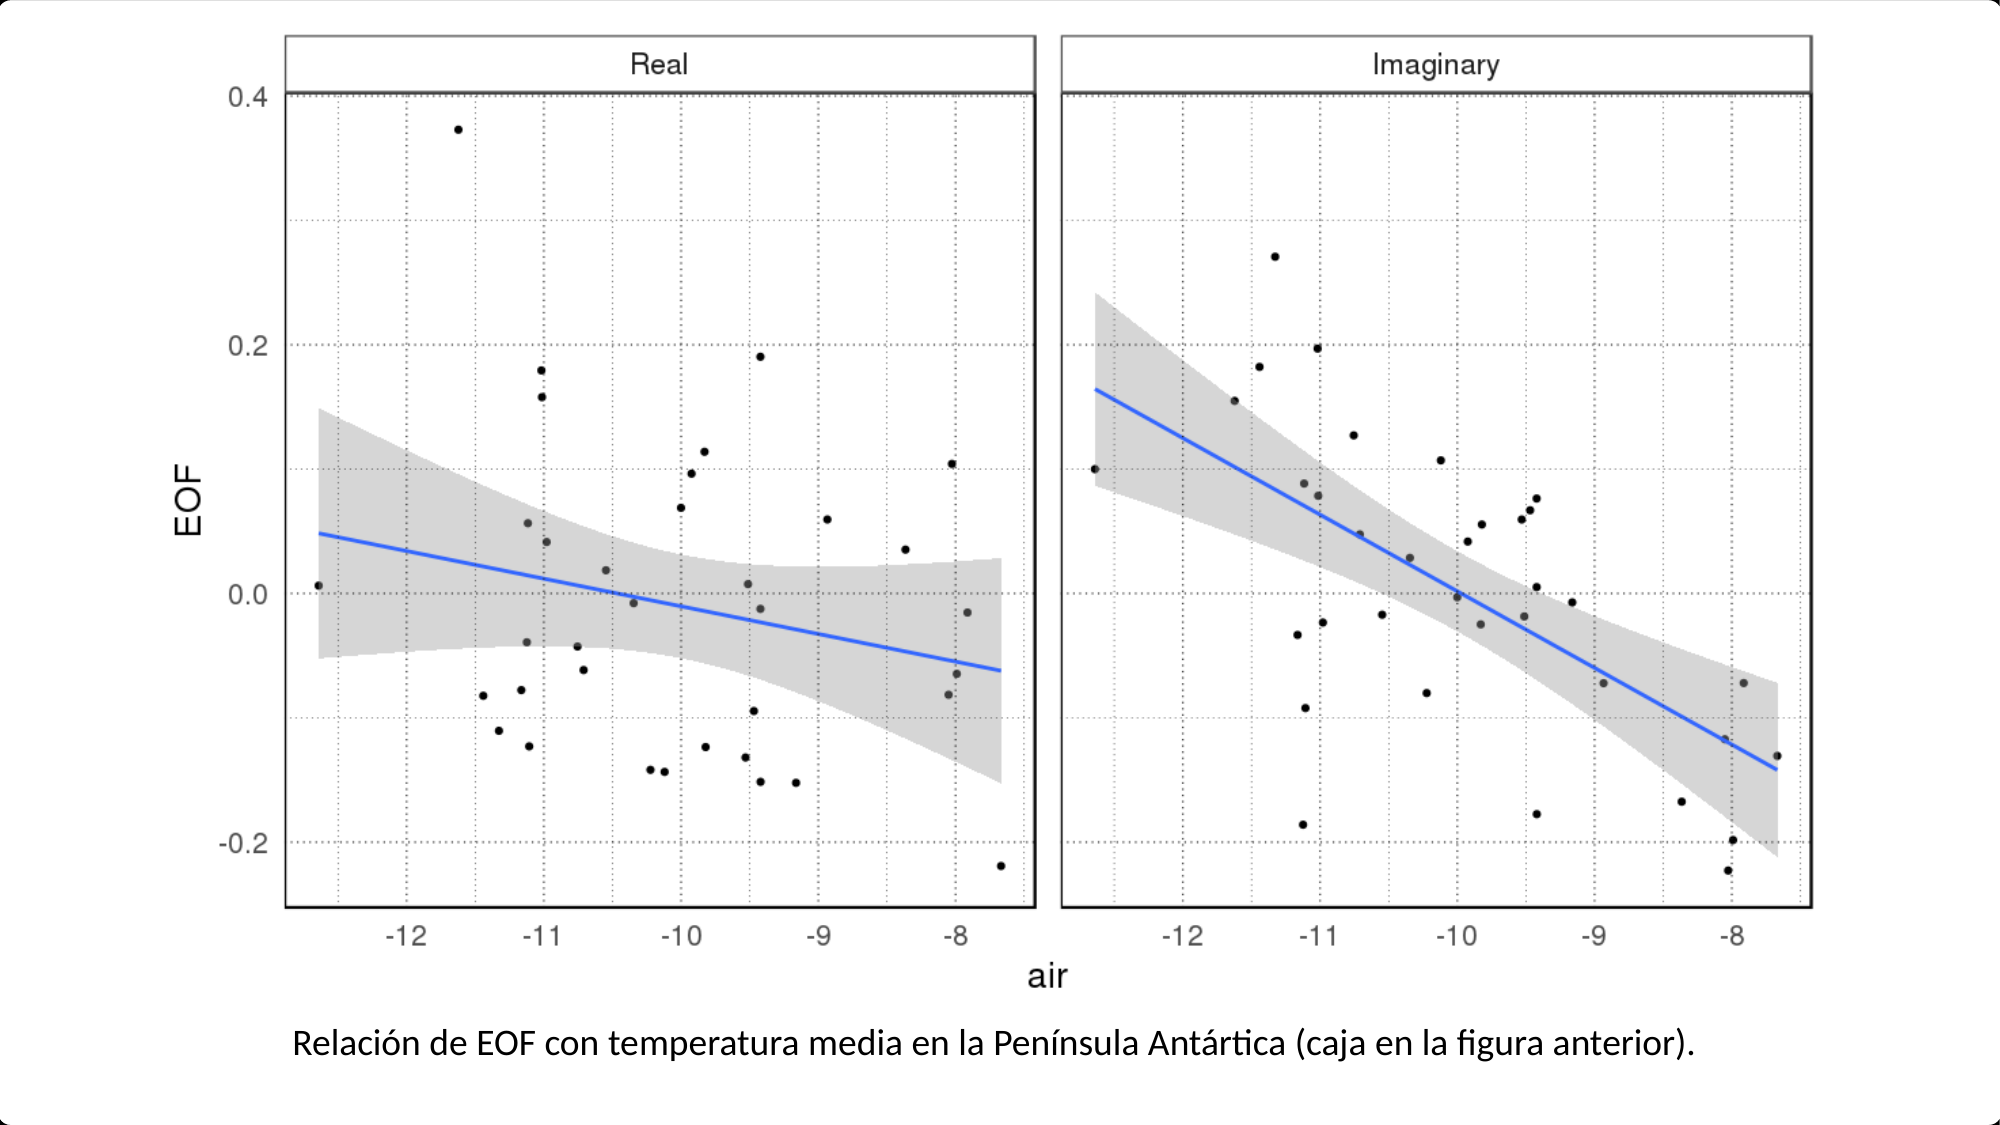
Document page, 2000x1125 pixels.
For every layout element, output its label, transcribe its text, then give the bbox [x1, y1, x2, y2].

text_box Relación de EOF con temperatura media en la Península Antártica (caja en la figura anterior). [29, 1010, 1961, 1094]
picture [160, 20, 1827, 1011]
